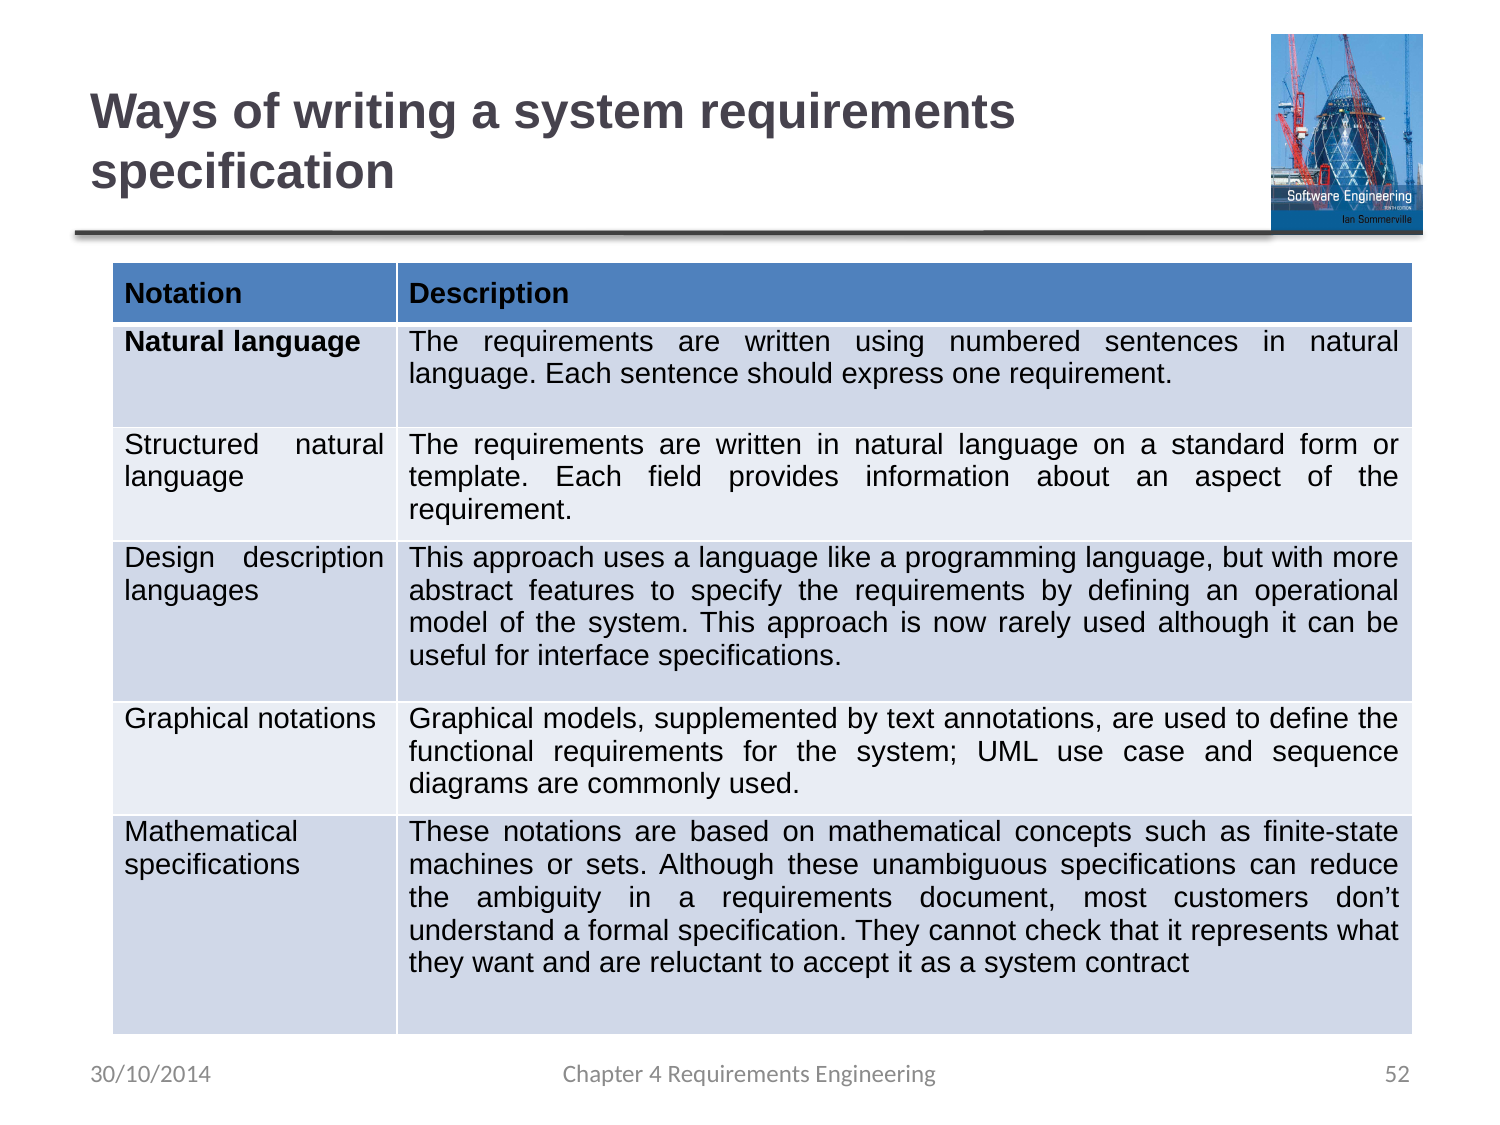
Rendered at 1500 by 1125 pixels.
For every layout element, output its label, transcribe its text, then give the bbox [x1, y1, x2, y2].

table_cell The requirements are written using numbered sentences in natural language. Each sentence should express one requirement. [398, 327, 1412, 427]
table_cell This approach uses a language like a programming language, but with more abstract features to specify the requirements by defining an operational model of the system. This approach is now rarely used although it can be useful for interface specifications. [398, 542, 1412, 701]
table_cell Graphical notations [113, 703, 396, 814]
table_header Notation [113, 263, 396, 322]
table_cell Structured natural language [113, 428, 396, 540]
footer Chapter 4 Requirements Engineering [512, 1042, 988, 1103]
table_cell The requirements are written in natural language on a standard form or template. Each field provides information about an aspect of the requirement. [398, 428, 1412, 540]
table_cell These notations are based on mathematical concepts such as finite-state machines or sets. Although these unambiguous specifications can reduce the ambiguity in a requirements document, most customers don’t understand a formal specification. They cannot check that it represents what they want and are reluctant to accept it as a system contract [398, 816, 1412, 1034]
table_cell Mathematical specifications [113, 816, 396, 1034]
table_cell Natural language [113, 327, 396, 427]
slide_number 52 [1074, 1042, 1425, 1103]
picture [1271, 34, 1423, 230]
table_header Description [398, 263, 1412, 322]
table_cell Graphical models, supplemented by text annotations, are used to define the functional requirements for the system; UML use case and sequence diagrams are commonly used. [398, 703, 1412, 814]
table_cell Design description languages [113, 542, 396, 701]
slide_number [75, 1042, 425, 1103]
title Ways of writing a system requirements specification [74, 44, 1272, 233]
